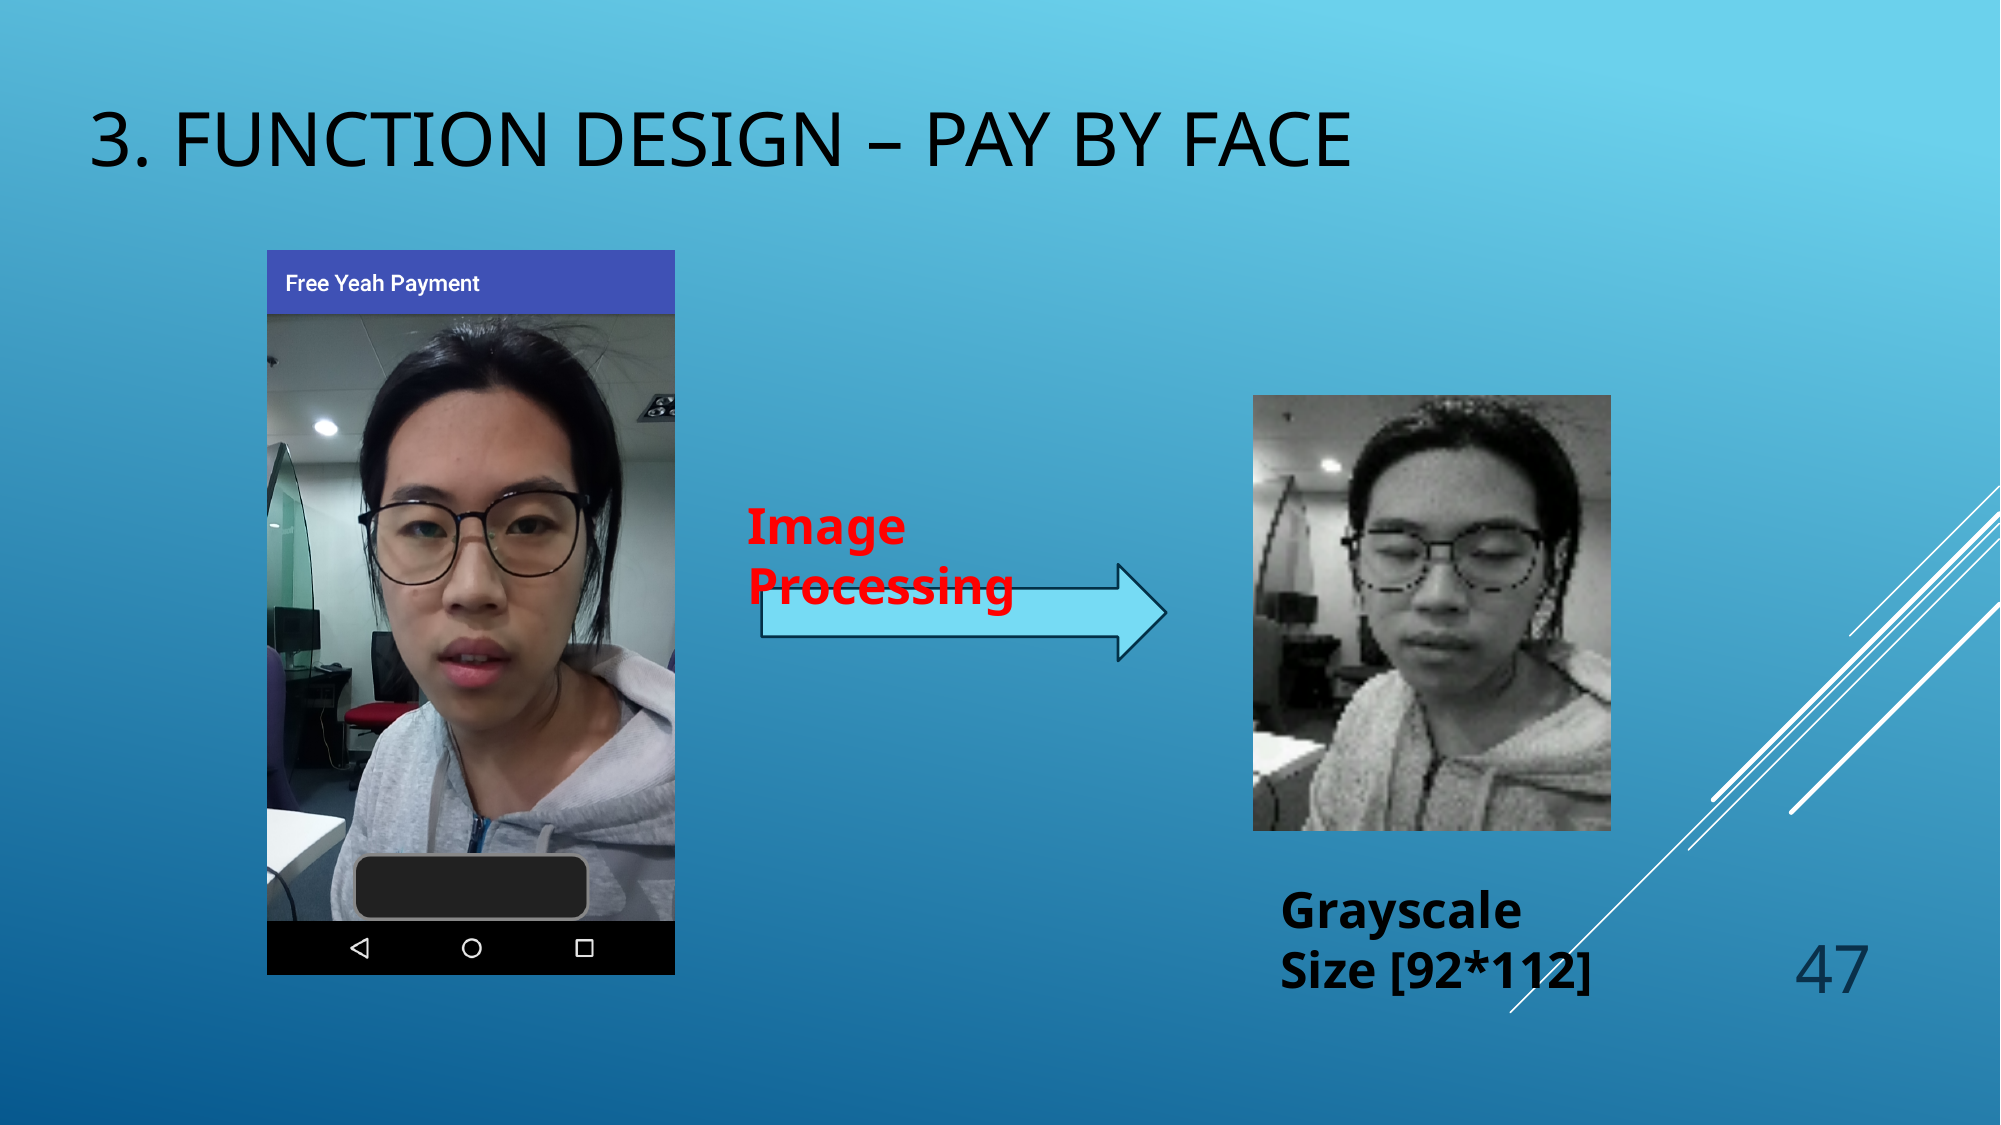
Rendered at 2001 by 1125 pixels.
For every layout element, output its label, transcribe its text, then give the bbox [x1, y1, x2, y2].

text_box Image Processing [732, 486, 1196, 622]
title 3. Function design – Pay by FACE [74, 22, 1729, 251]
text_box [760, 622, 1159, 663]
picture [1252, 394, 1611, 831]
text_box Grayscale Size [92*112] [1265, 871, 1729, 1006]
picture [267, 249, 676, 976]
slide_number 47 [1700, 915, 1888, 1025]
